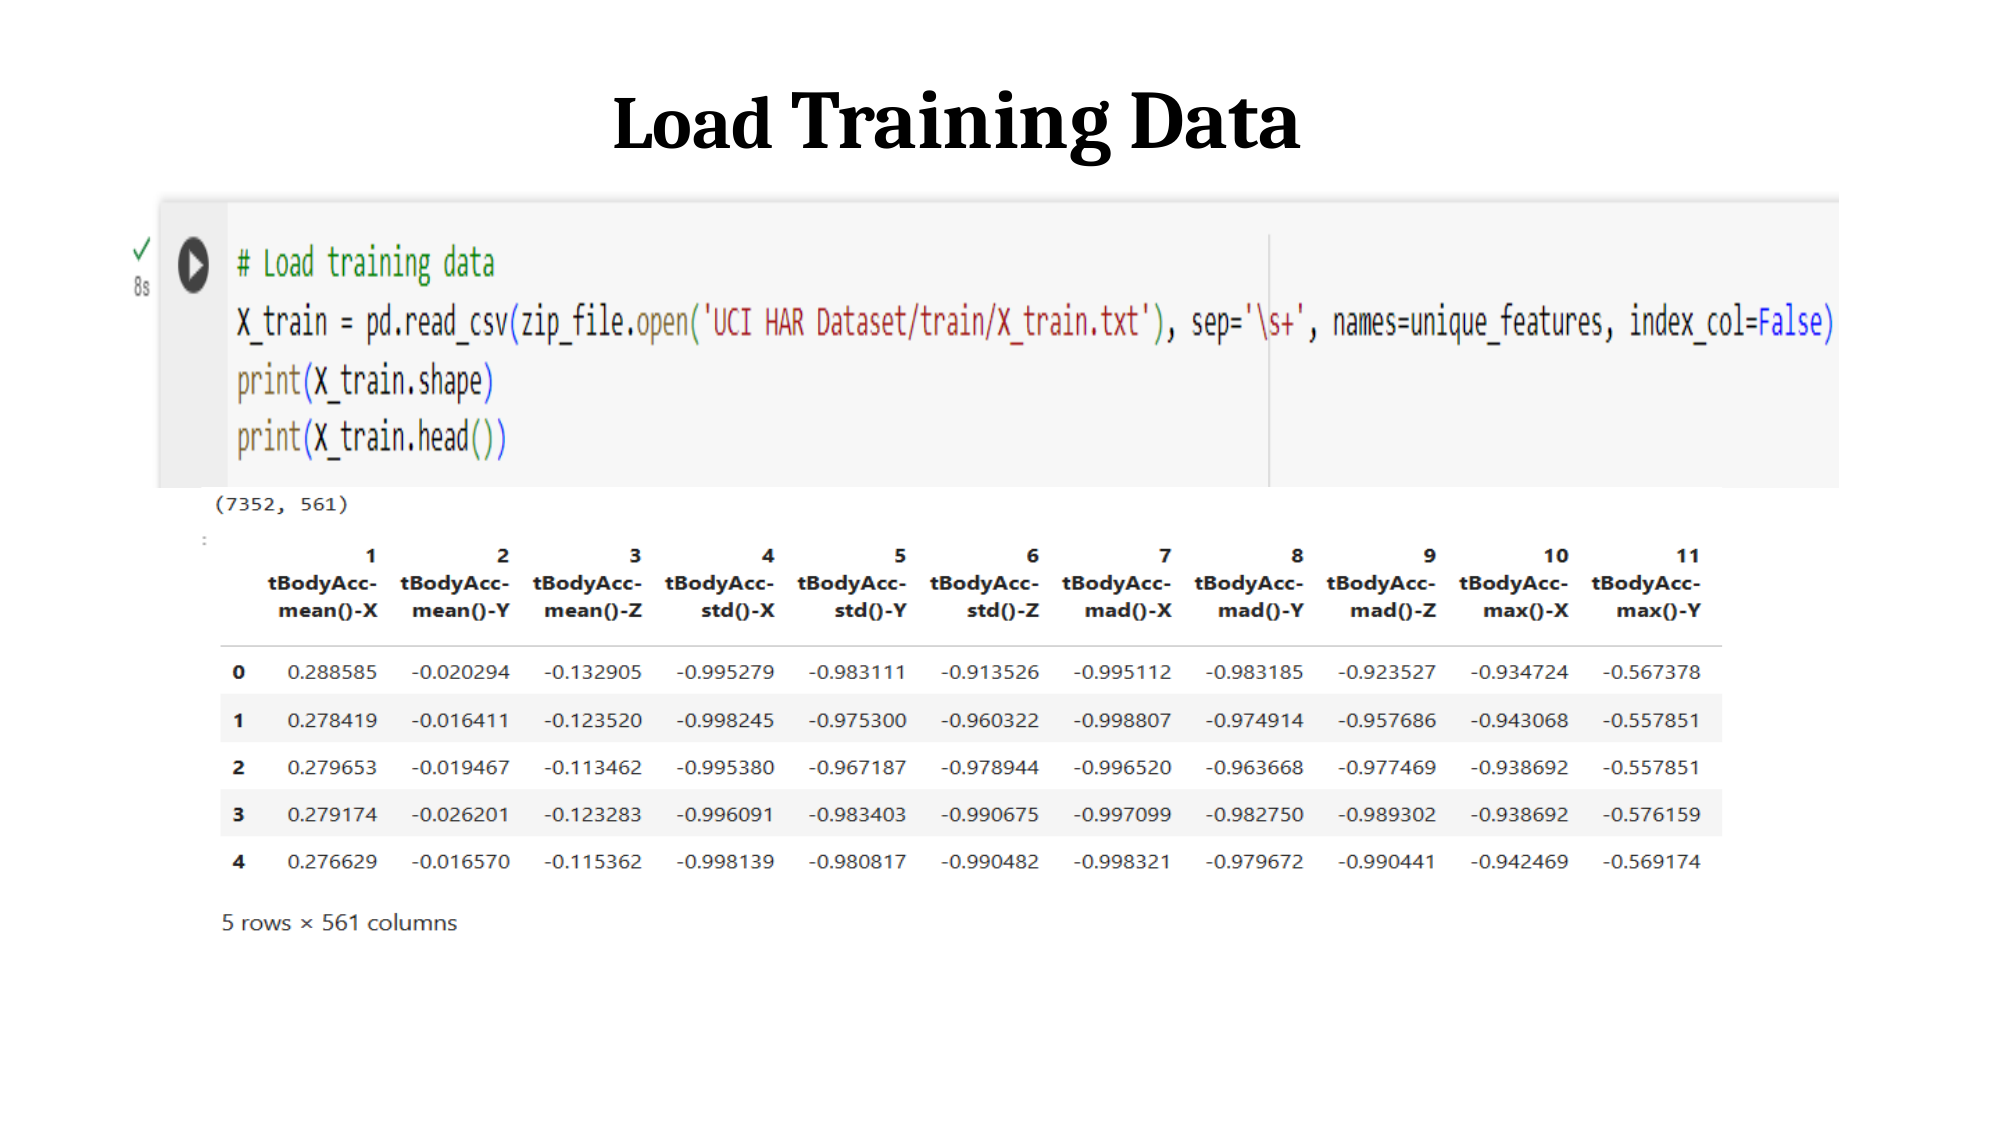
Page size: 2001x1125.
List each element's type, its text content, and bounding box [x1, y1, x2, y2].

picture [126, 191, 1839, 954]
title Load Training Data [230, 51, 1669, 191]
